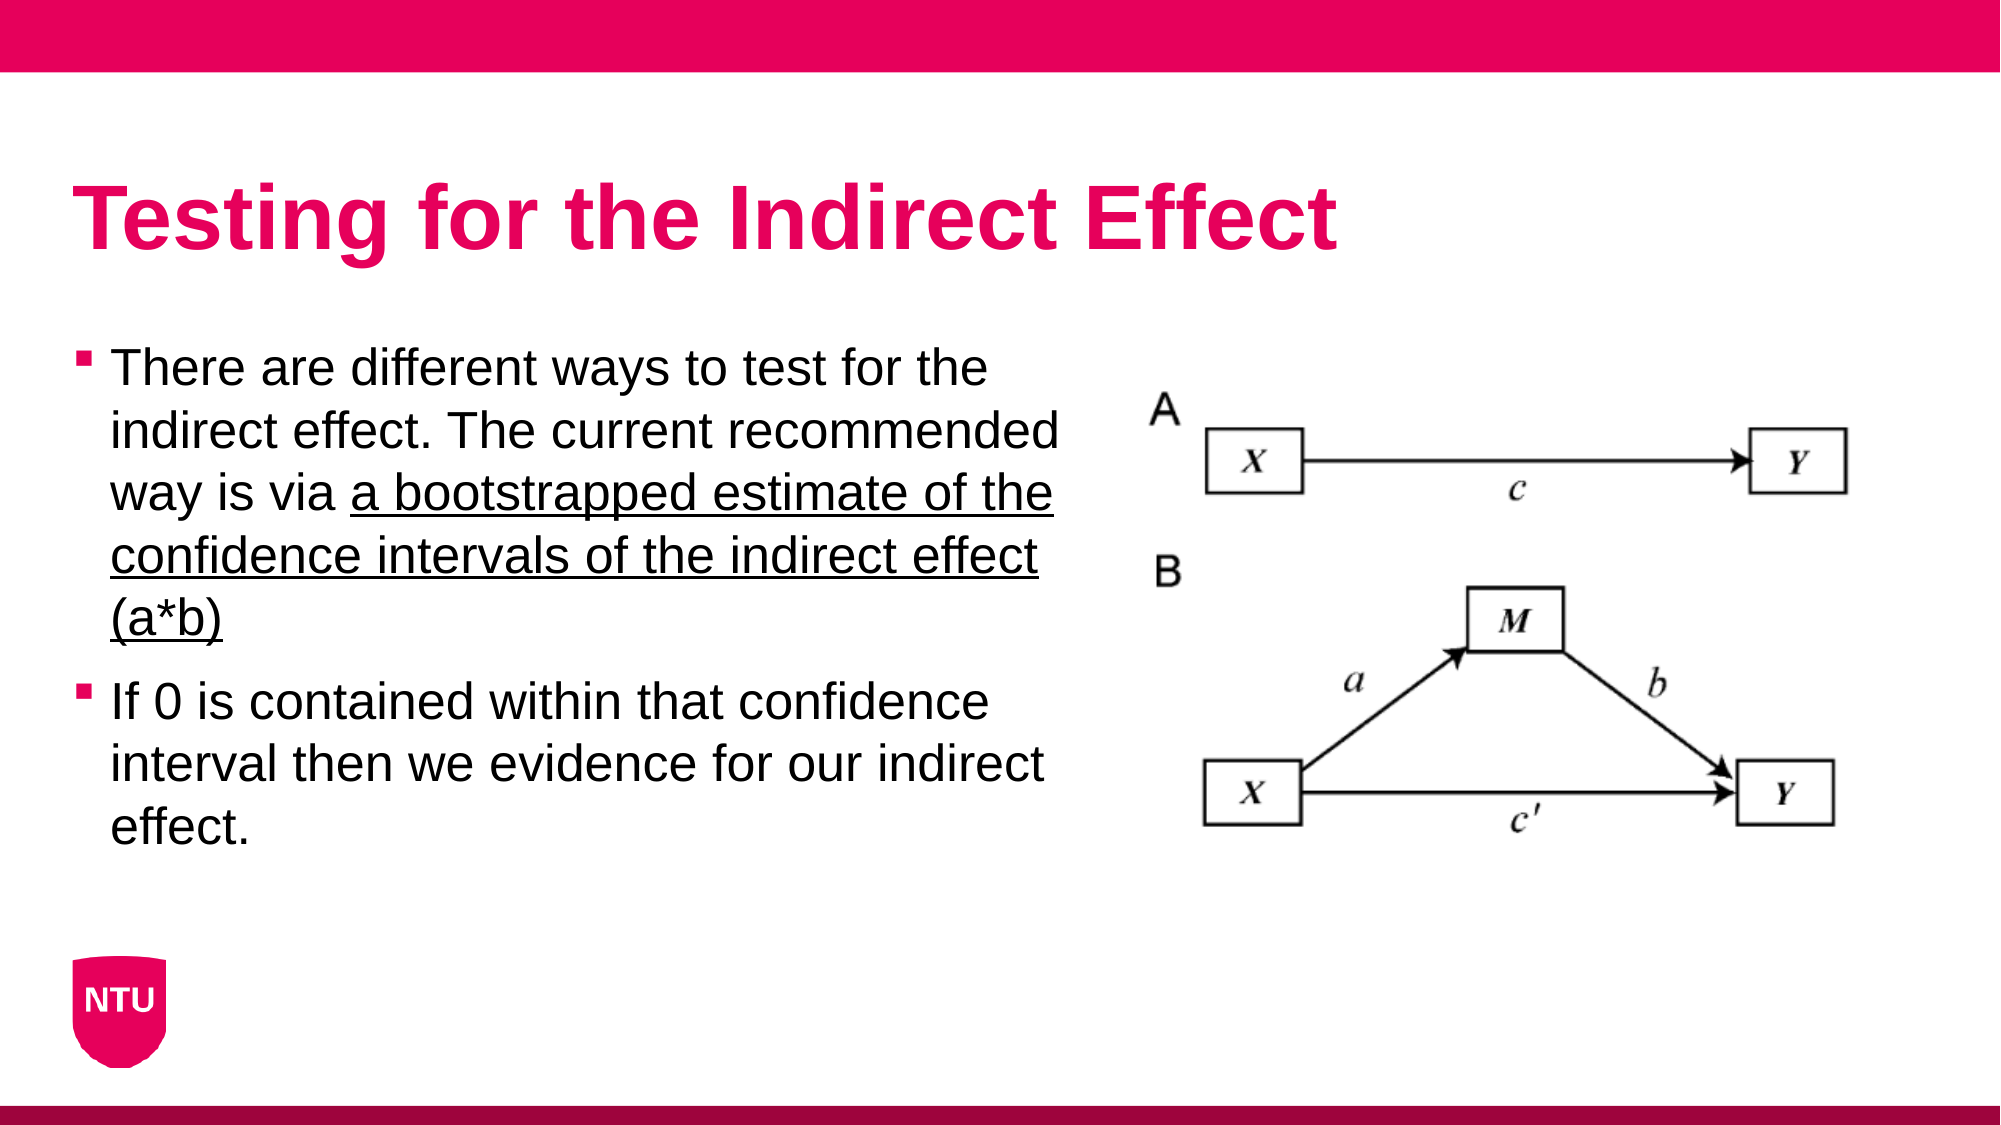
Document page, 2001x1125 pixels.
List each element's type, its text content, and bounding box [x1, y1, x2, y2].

picture [1099, 376, 1895, 852]
list There are different ways to test for the indirect effect. The current recommended way is via a bootstrapped estimate of the confidence intervals of the indirect effect (a*b) If 0 is contained within that confidence interval then we evidence for our indirect effect. [72, 326, 1082, 935]
title Testing for the Indirect Effect [72, 131, 1928, 296]
